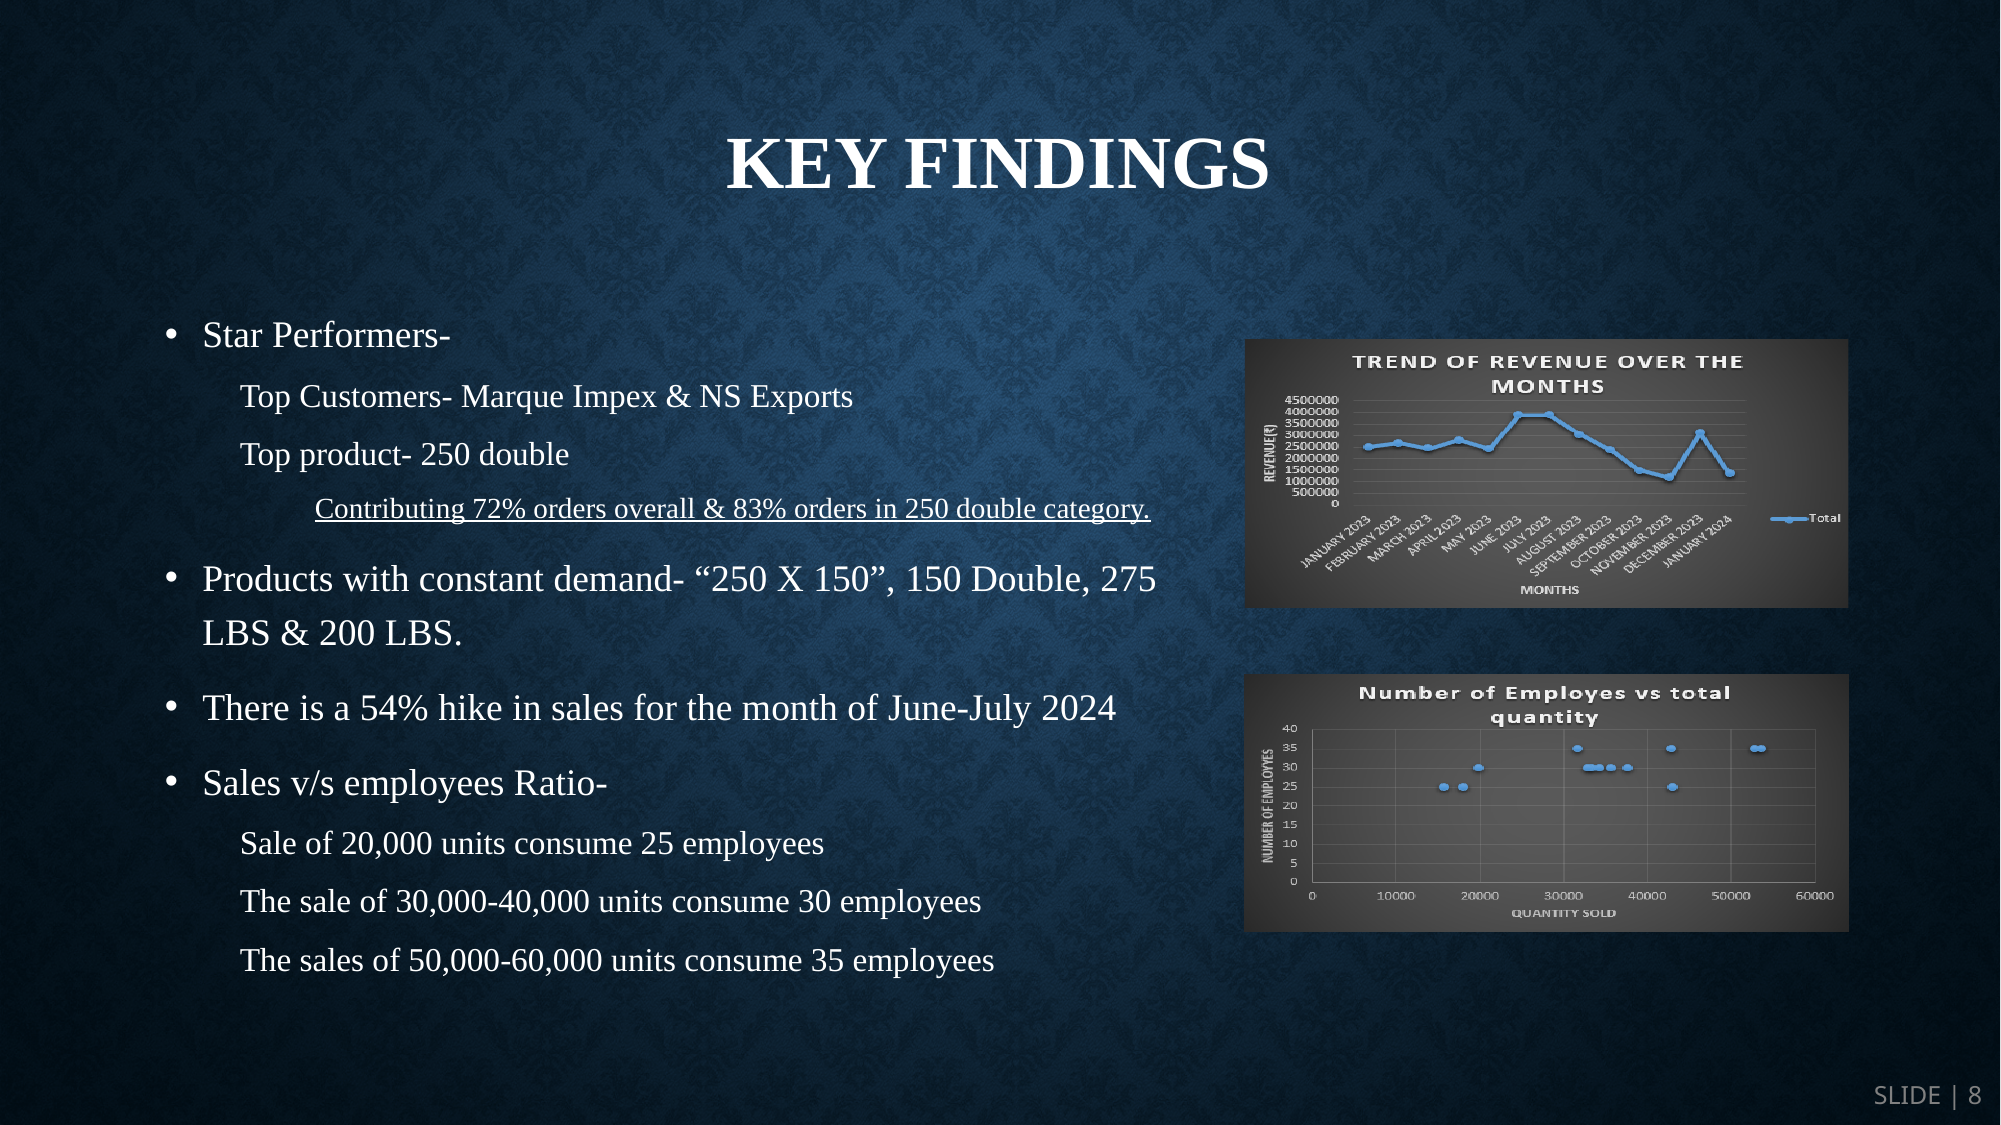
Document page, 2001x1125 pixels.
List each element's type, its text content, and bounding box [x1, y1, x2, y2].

picture [1244, 338, 1849, 608]
list Star Performers- Top Customers- Marque Impex & NS Exports Top product- 250 double Contributing 72% orders overall & 83% orders in 250 double category. Products with constant demand- “250 X 150”, 150 Double, 275 LBS & 200 LBS. There is a 54% hike in sales for the month of June-July 2024 Sales v/s employees Ratio- Sale of 20,000 units consume 25 employees The sale of 30,000-40,000 units consume 30 employees The sales of 50,000-60,000 units consume 35 employees [149, 293, 1245, 1003]
slide_number SLIDE | 8 [1848, 1065, 1998, 1125]
picture [1244, 673, 1849, 933]
title Key findings [149, 55, 1849, 273]
